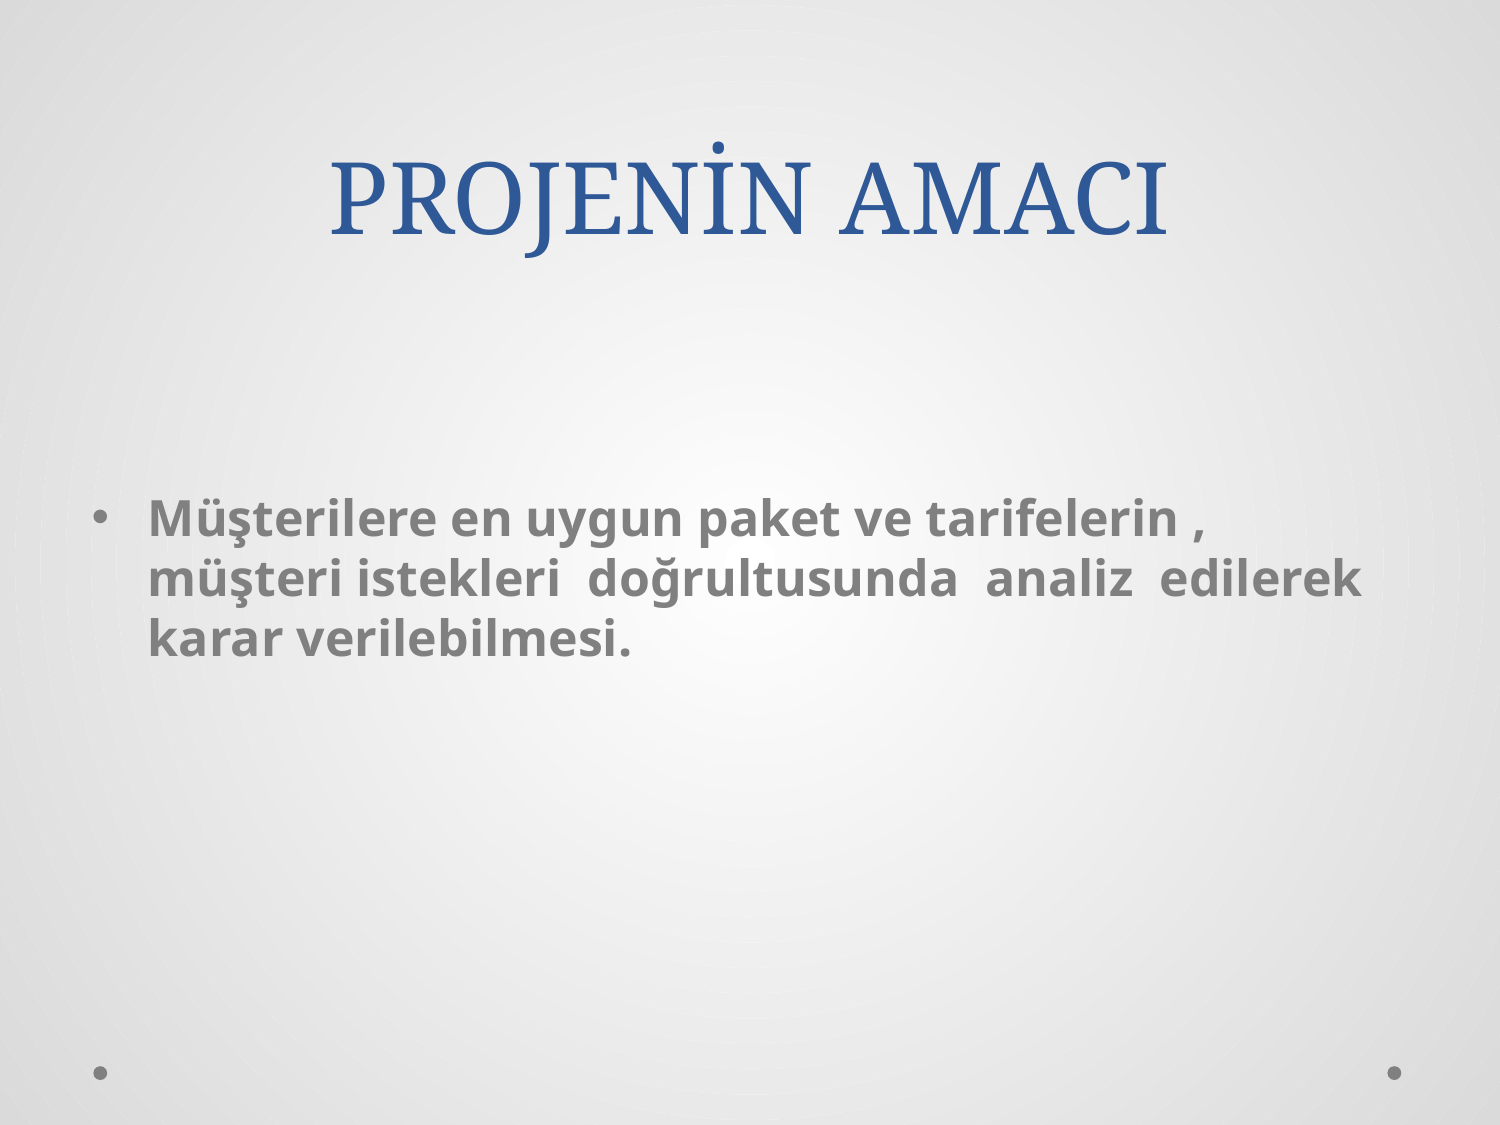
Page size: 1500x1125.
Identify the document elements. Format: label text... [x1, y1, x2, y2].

list Müşterilere en uygun paket ve tarifelerin , müşteri istekleri doğrultusunda analiz edilerek karar verilebilmesi. [76, 408, 1427, 1125]
title PROJENİN AMACI [75, 0, 1425, 263]
